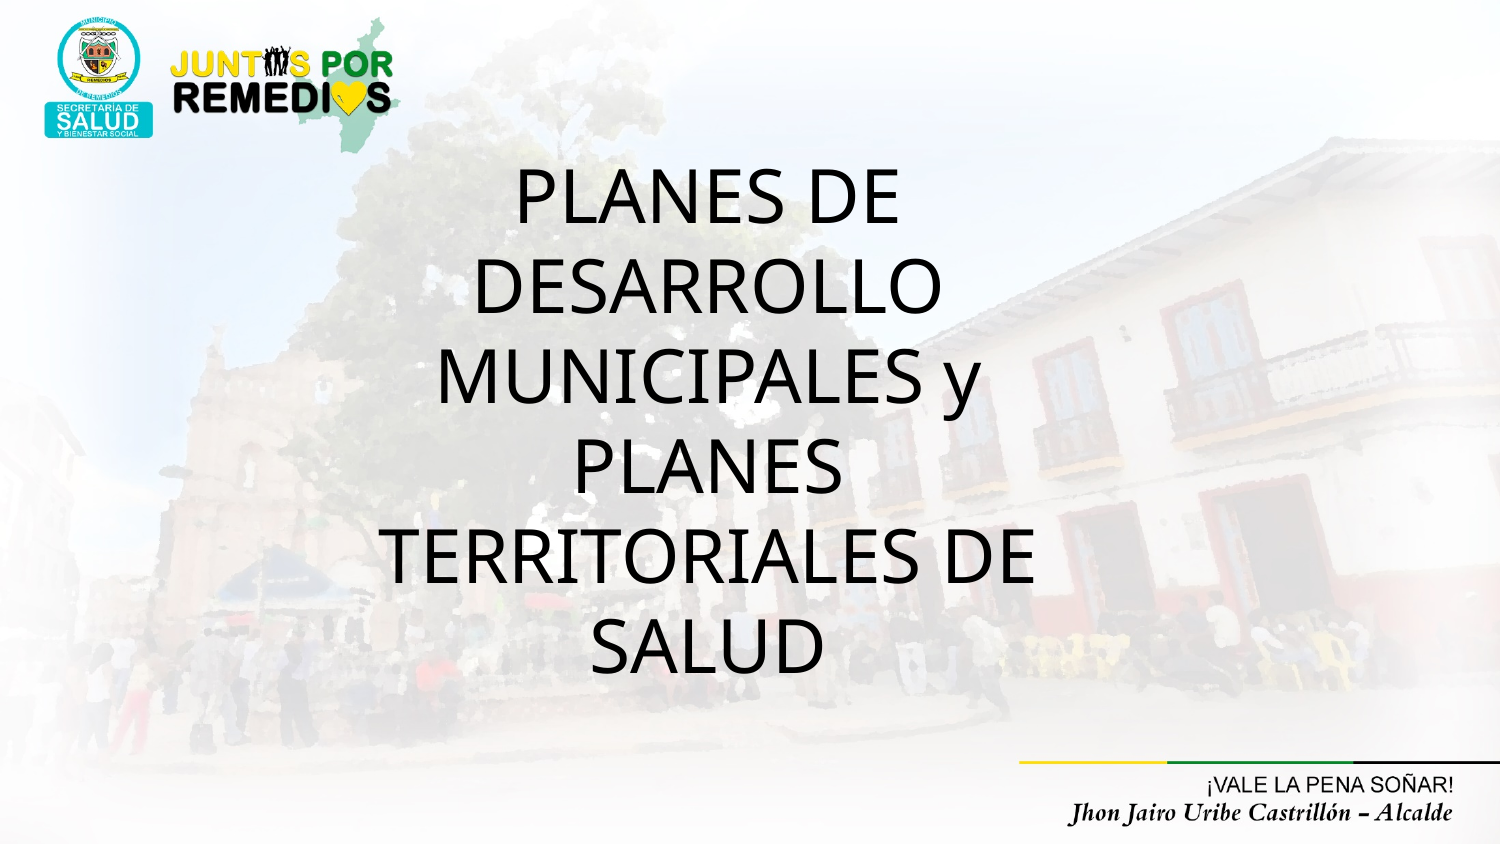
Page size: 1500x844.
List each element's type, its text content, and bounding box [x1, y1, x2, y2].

text_box PLANES DE DESARROLLO MUNICIPALES y PLANES TERRITORIALES DE SALUD [330, 141, 1087, 697]
picture [0, 0, 1500, 844]
